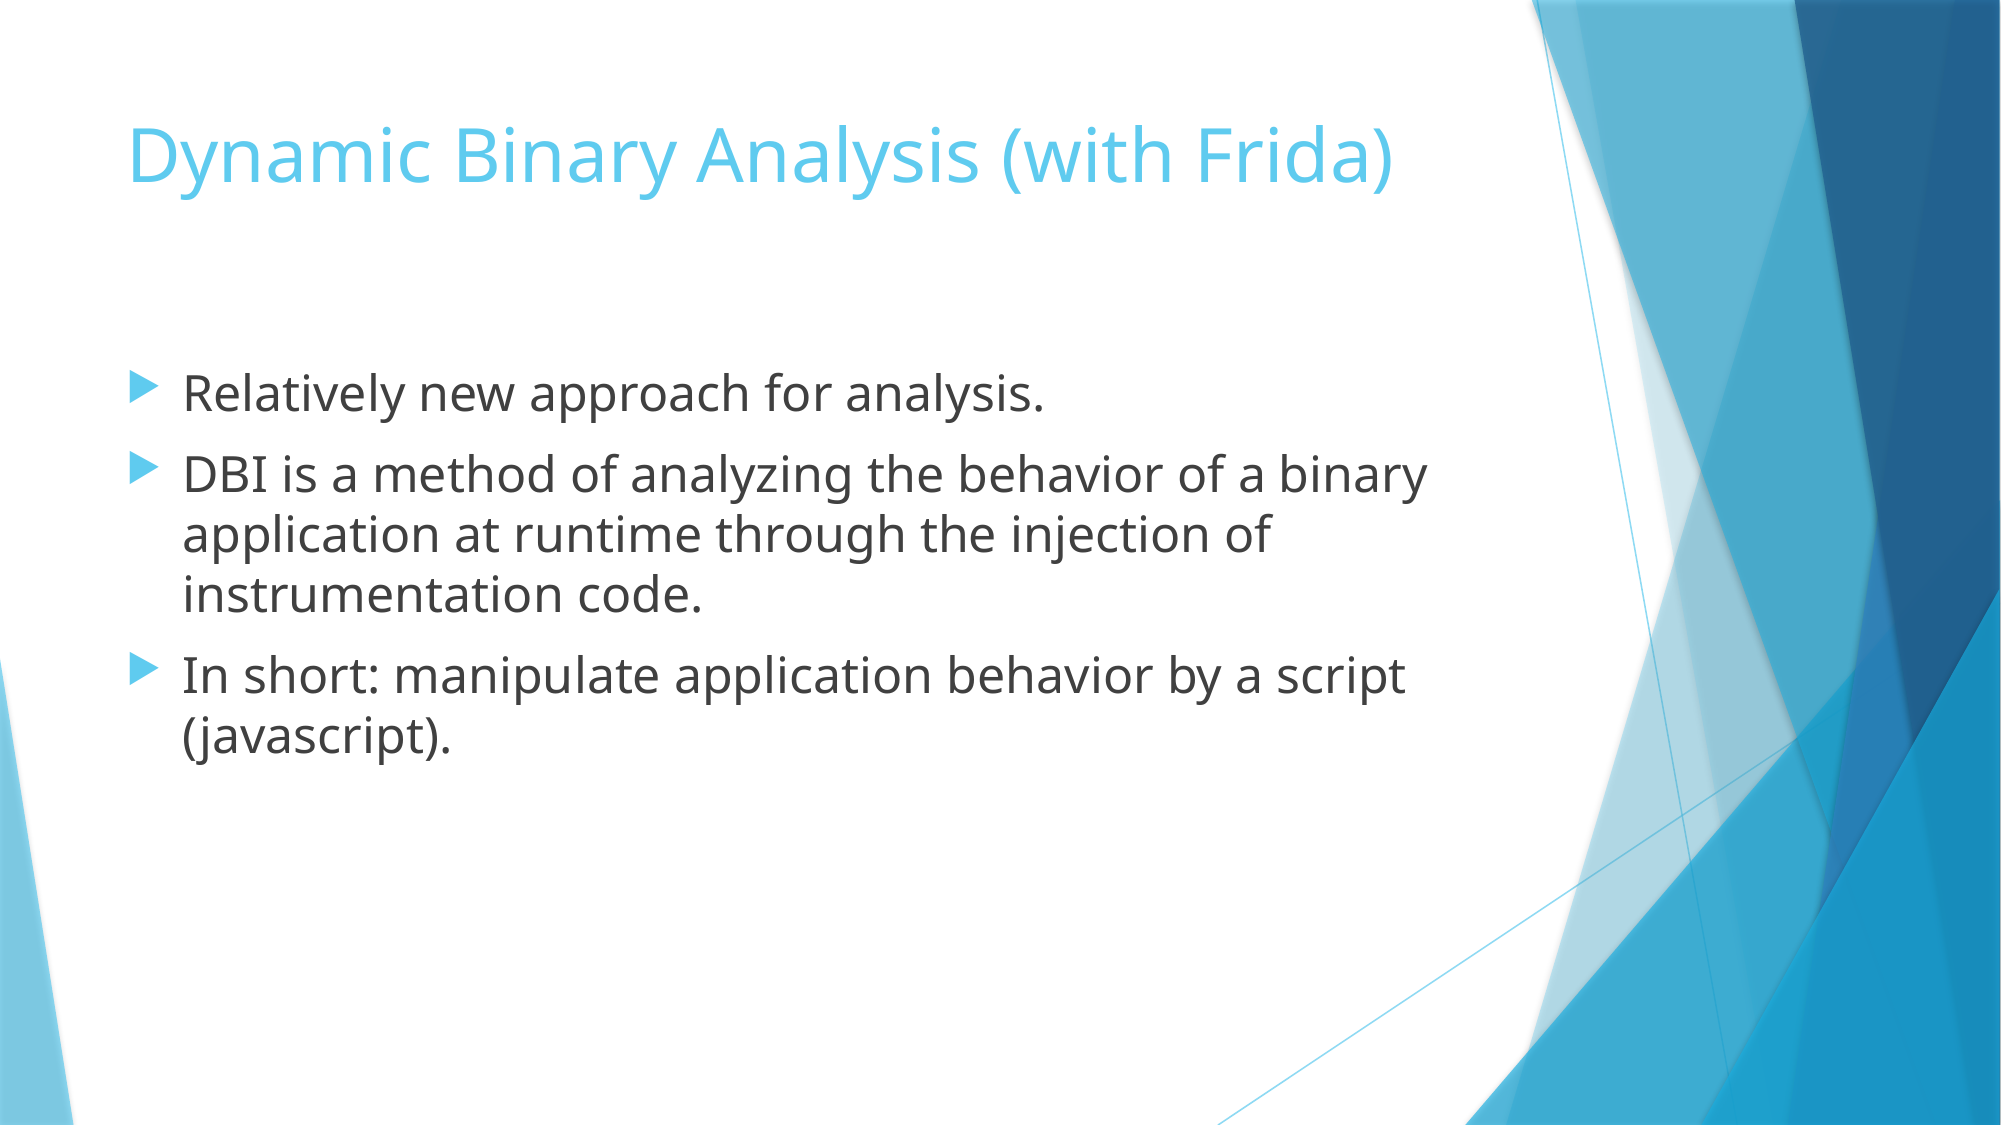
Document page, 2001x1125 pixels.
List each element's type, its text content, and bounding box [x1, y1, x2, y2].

list Relatively new approach for analysis. DBI is a method of analyzing the behavior of a binary application at runtime through the injection of instrumentation code. In short: manipulate application behavior by a script (javascript). [111, 354, 1522, 992]
title Dynamic Binary Analysis (with Frida) [111, 99, 1522, 317]
